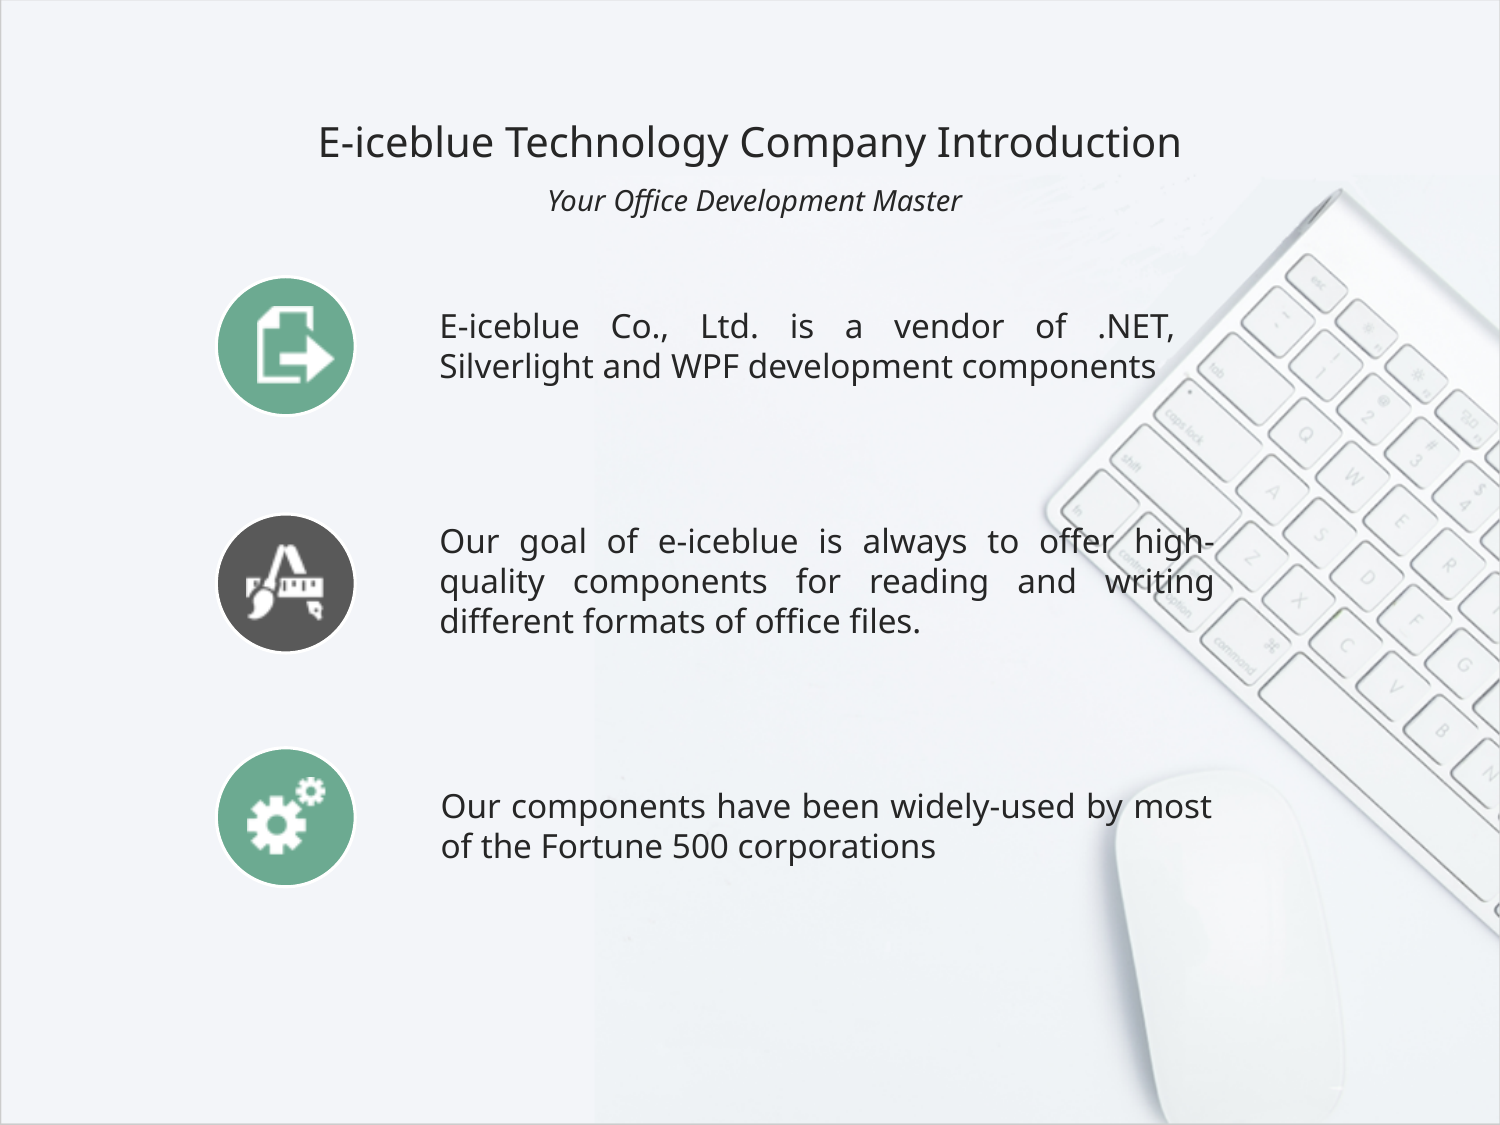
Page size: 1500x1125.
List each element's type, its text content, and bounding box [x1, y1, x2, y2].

text_box Our components have been widely-used by most of the Fortune 500 corporations [425, 777, 1229, 873]
text_box [214, 745, 358, 889]
text_box [214, 511, 358, 656]
text_box E-iceblue Co., Ltd. is a vendor of .NET, Silverlight and WPF development components [424, 298, 1192, 393]
text_box [214, 274, 358, 418]
picture [0, 0, 1500, 1125]
text_box Our goal of e-iceblue is always to offer high-quality components for reading and writing different formats of office files. [424, 513, 1231, 648]
text_box Your Office Development Master [532, 174, 978, 225]
title E-iceblue Technology Company Introduction [112, 20, 1388, 262]
